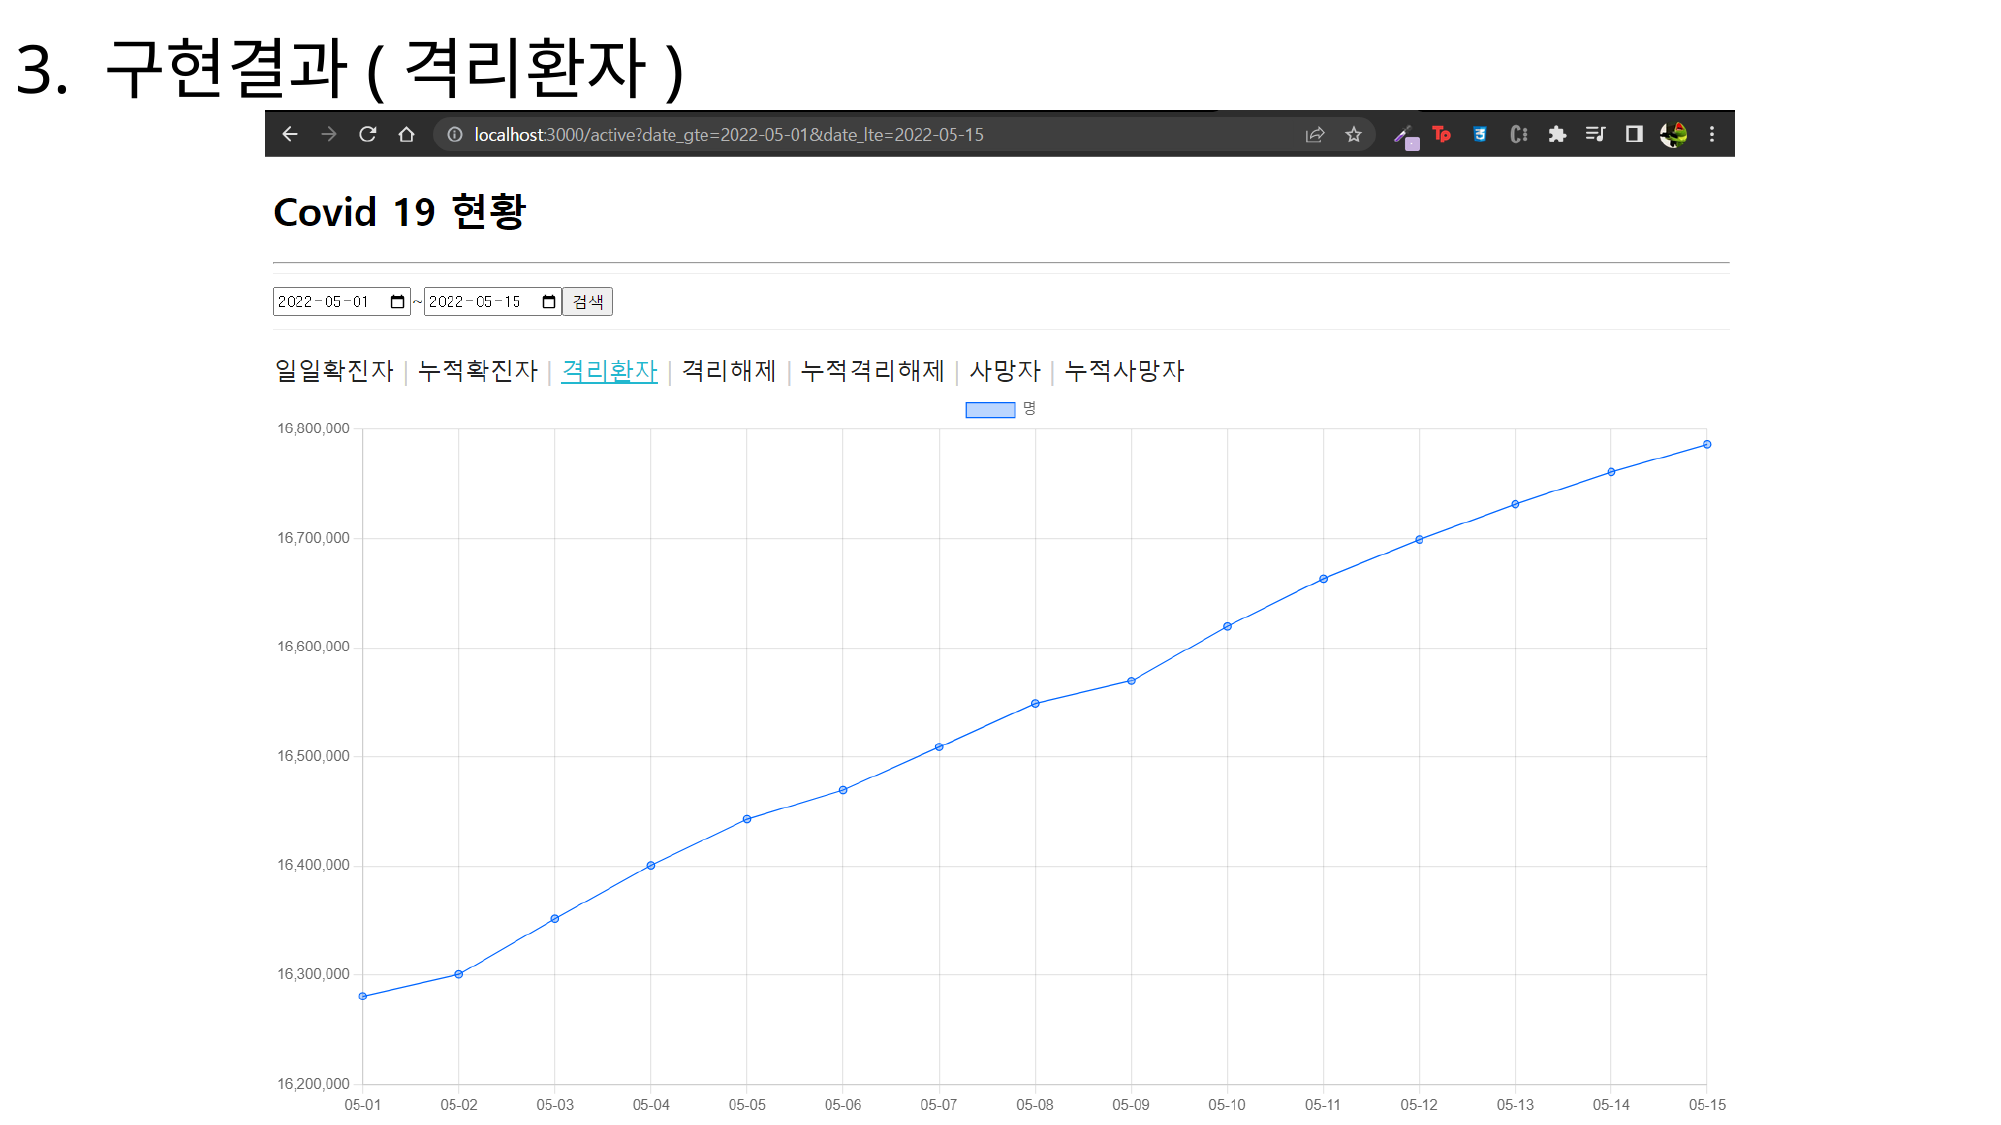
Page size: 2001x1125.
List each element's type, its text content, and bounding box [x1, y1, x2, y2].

picture [265, 110, 1735, 1125]
text_box 3. 구현결과(격리환자) [0, 0, 1355, 144]
